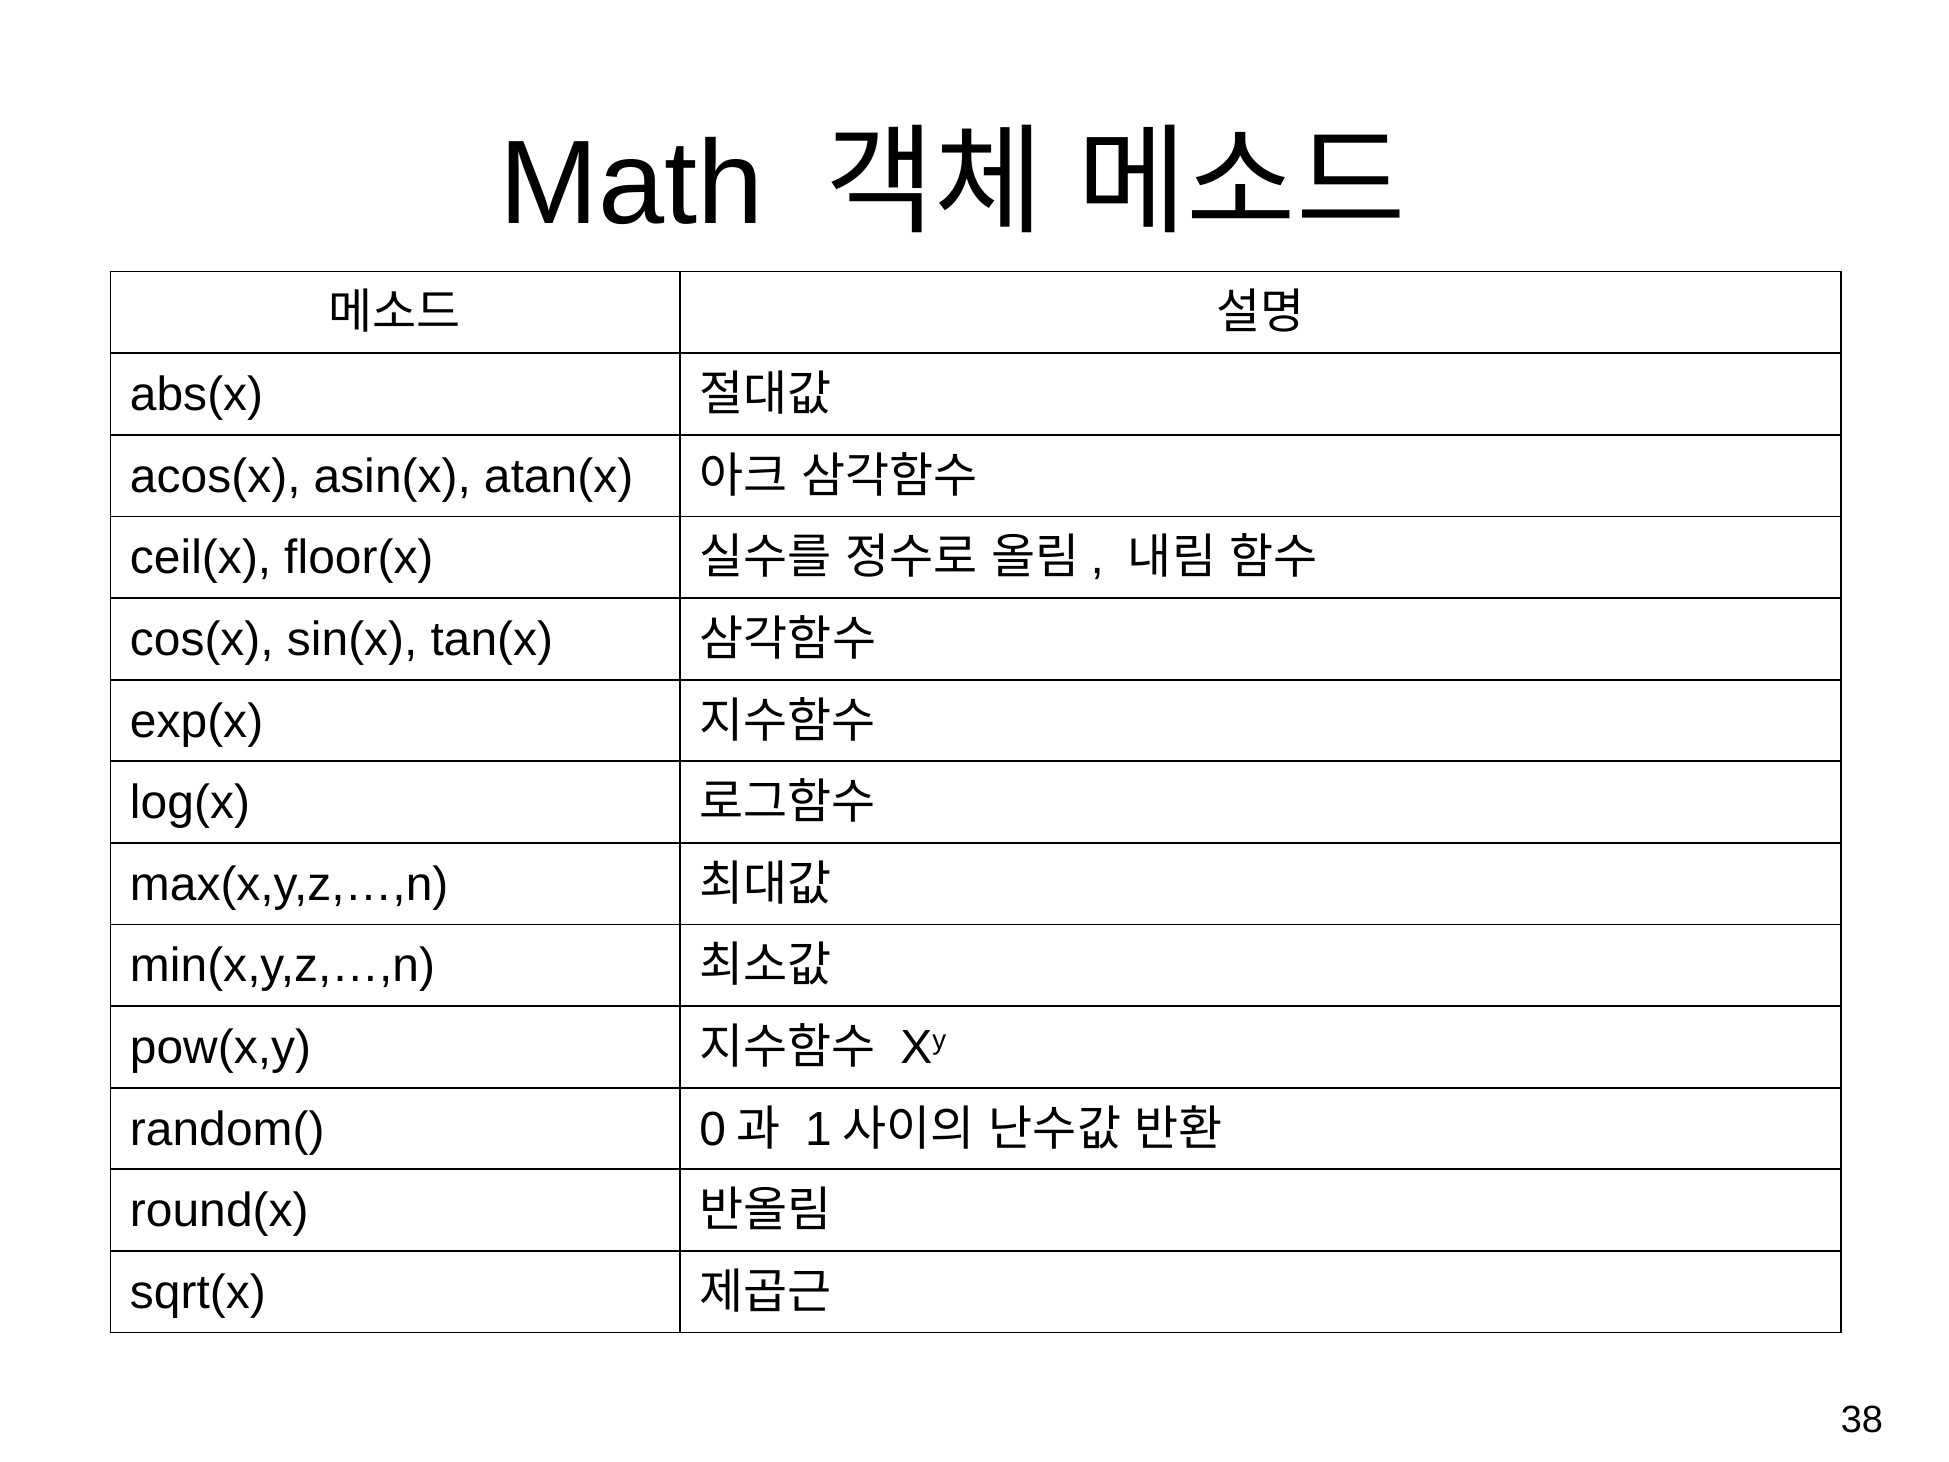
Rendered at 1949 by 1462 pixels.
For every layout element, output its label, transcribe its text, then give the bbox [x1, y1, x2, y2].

table_cell 반올림 [681, 1170, 1840, 1250]
slide_number ‹#› [1492, 1372, 1899, 1462]
table_header 메소드 [111, 272, 679, 352]
table_cell 절대값 [681, 354, 1840, 434]
table_cell acos(x), asin(x), atan(x) [111, 436, 679, 516]
table_cell log(x) [111, 762, 679, 842]
table_cell 최소값 [681, 925, 1840, 1005]
table_cell ceil(x), floor(x) [111, 517, 679, 597]
table_cell random() [111, 1089, 679, 1168]
table_cell sqrt(x) [111, 1252, 679, 1332]
table_cell 지수함수 [681, 681, 1840, 760]
table_cell 실수를 정수로 올림, 내림 함수 [681, 517, 1840, 597]
title Math 객체 메소드 [156, 92, 1749, 255]
table_cell cos(x), sin(x), tan(x) [111, 599, 679, 679]
table_cell 지수함수 Xy [681, 1007, 1840, 1087]
table_cell 로그함수 [681, 762, 1840, 842]
table_cell 제곱근 [681, 1252, 1840, 1332]
table_cell 아크 삼각함수 [681, 436, 1840, 516]
table_cell 최대값 [681, 844, 1840, 924]
table_cell max(x,y,z,…,n) [111, 844, 679, 924]
table_cell abs(x) [111, 354, 679, 434]
table_cell exp(x) [111, 681, 679, 760]
table_cell round(x) [111, 1170, 679, 1250]
table_cell min(x,y,z,…,n) [111, 925, 679, 1005]
table_header 설명 [681, 272, 1840, 352]
table_cell 삼각함수 [681, 599, 1840, 679]
table_cell 0과 1사이의 난수값 반환 [681, 1089, 1840, 1168]
table_cell pow(x,y) [111, 1007, 679, 1087]
